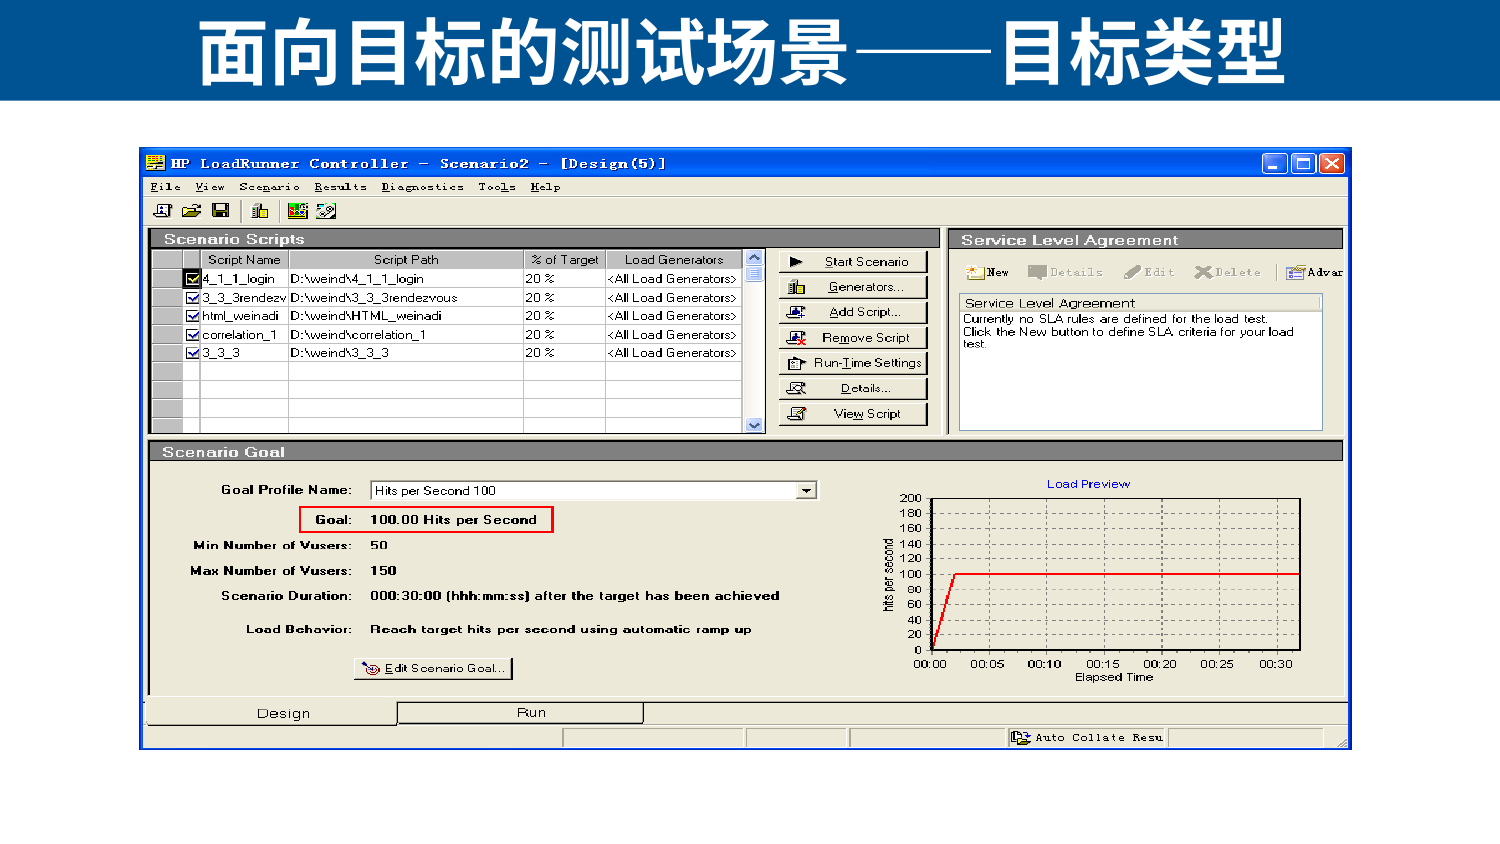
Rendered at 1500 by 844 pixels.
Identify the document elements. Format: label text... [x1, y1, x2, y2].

title 面向目标的测试场景——目标类型 [2, 0, 1483, 101]
picture [139, 147, 1353, 750]
